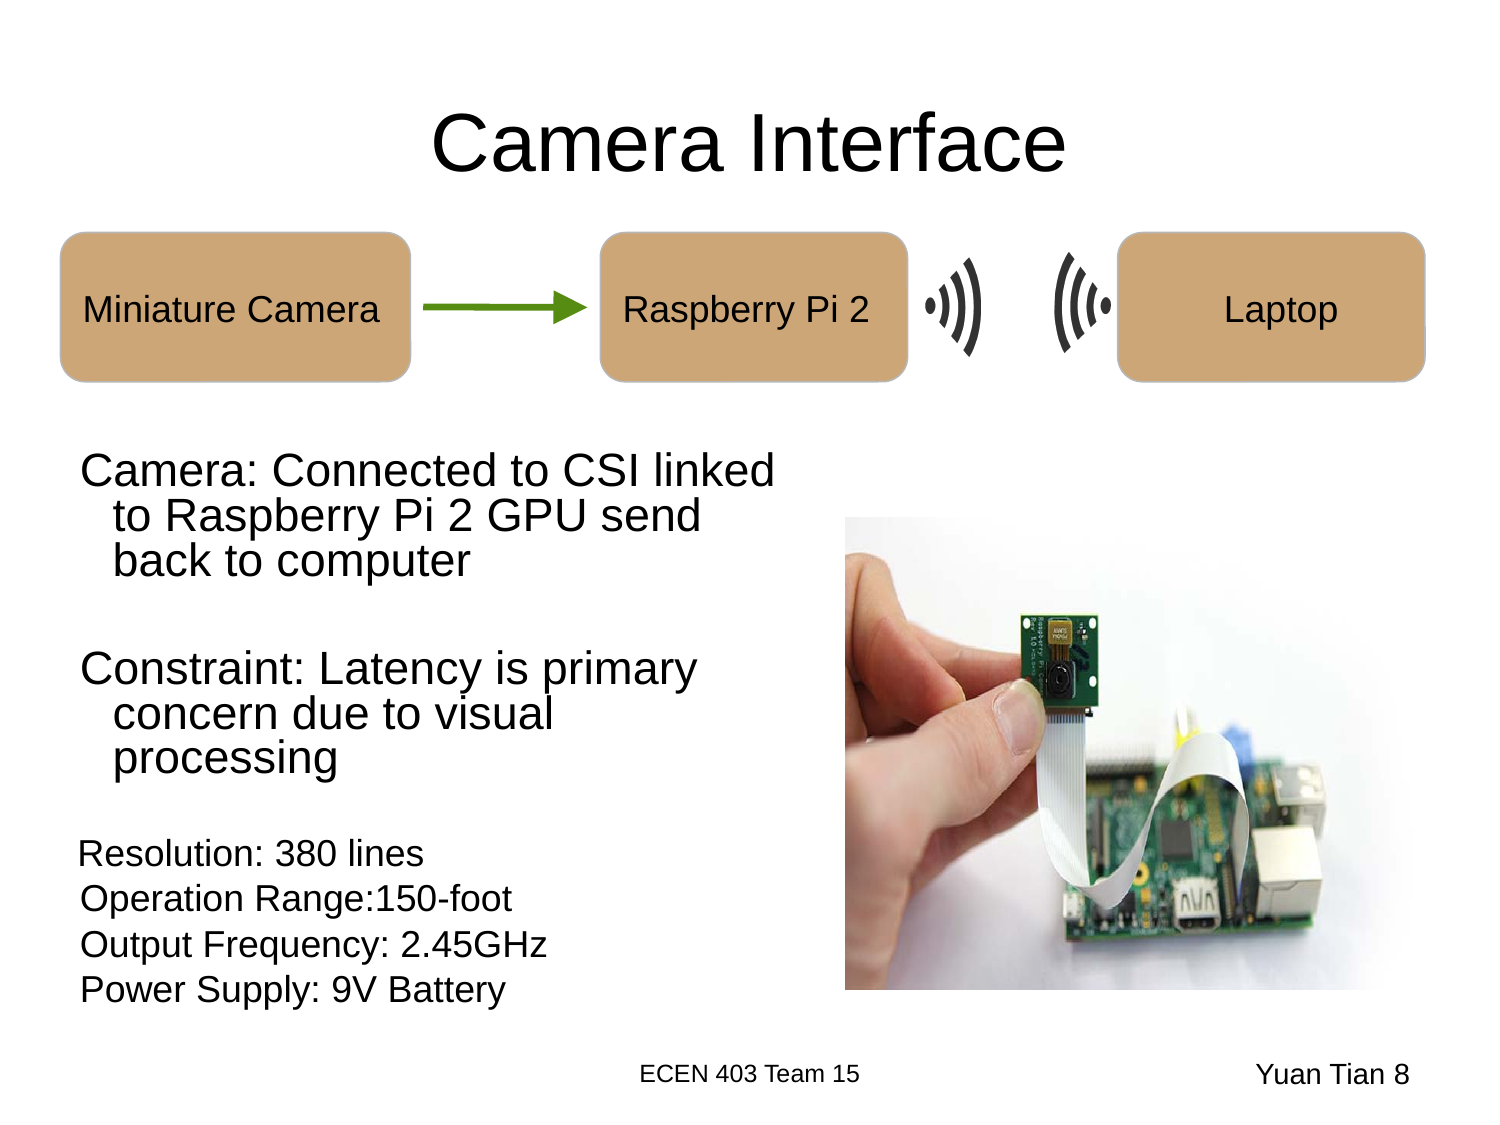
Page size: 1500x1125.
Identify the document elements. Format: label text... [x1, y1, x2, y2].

footer ECEN 403 Team 15 [512, 1042, 988, 1103]
text_box Raspberry Pi 2 [600, 232, 908, 382]
picture [844, 517, 1457, 990]
picture [1032, 252, 1133, 354]
text_box Laptop [1117, 232, 1426, 382]
slide_number Yuan Tian 8 [1074, 1042, 1425, 1103]
picture [902, 258, 1004, 357]
text_box Camera: Connected to CSI linked to Raspberry Pi 2 GPU send back to computer Constraint: Latency is primary concern due to visual processing Resolution: 380 lines Operation Range:150-foot Output Frequency: 2.45GHz Power Supply: 9V Battery [41, 381, 804, 1079]
text_box Miniature Camera [60, 232, 411, 381]
title Camera Interface [75, 45, 1425, 233]
